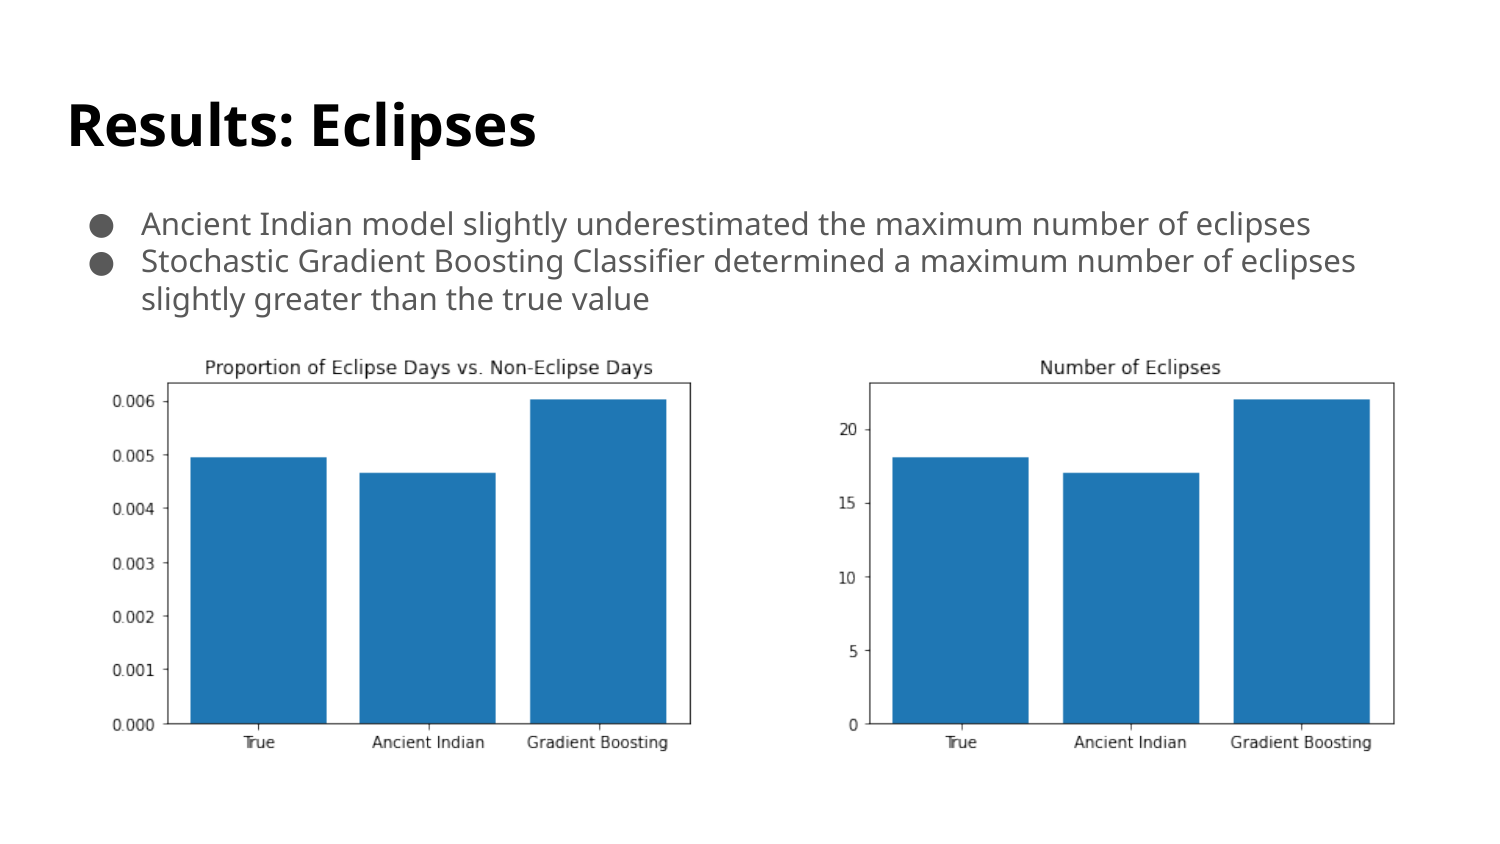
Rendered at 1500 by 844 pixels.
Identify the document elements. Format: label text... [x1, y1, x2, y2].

list Ancient Indian model slightly underestimated the maximum number of eclipses Stochastic Gradient Boosting Classifier determined a maximum number of eclipses slightly greater than the true value [51, 189, 1449, 390]
title Results: Eclipses [51, 72, 1449, 167]
picture [827, 347, 1404, 761]
picture [100, 347, 701, 761]
